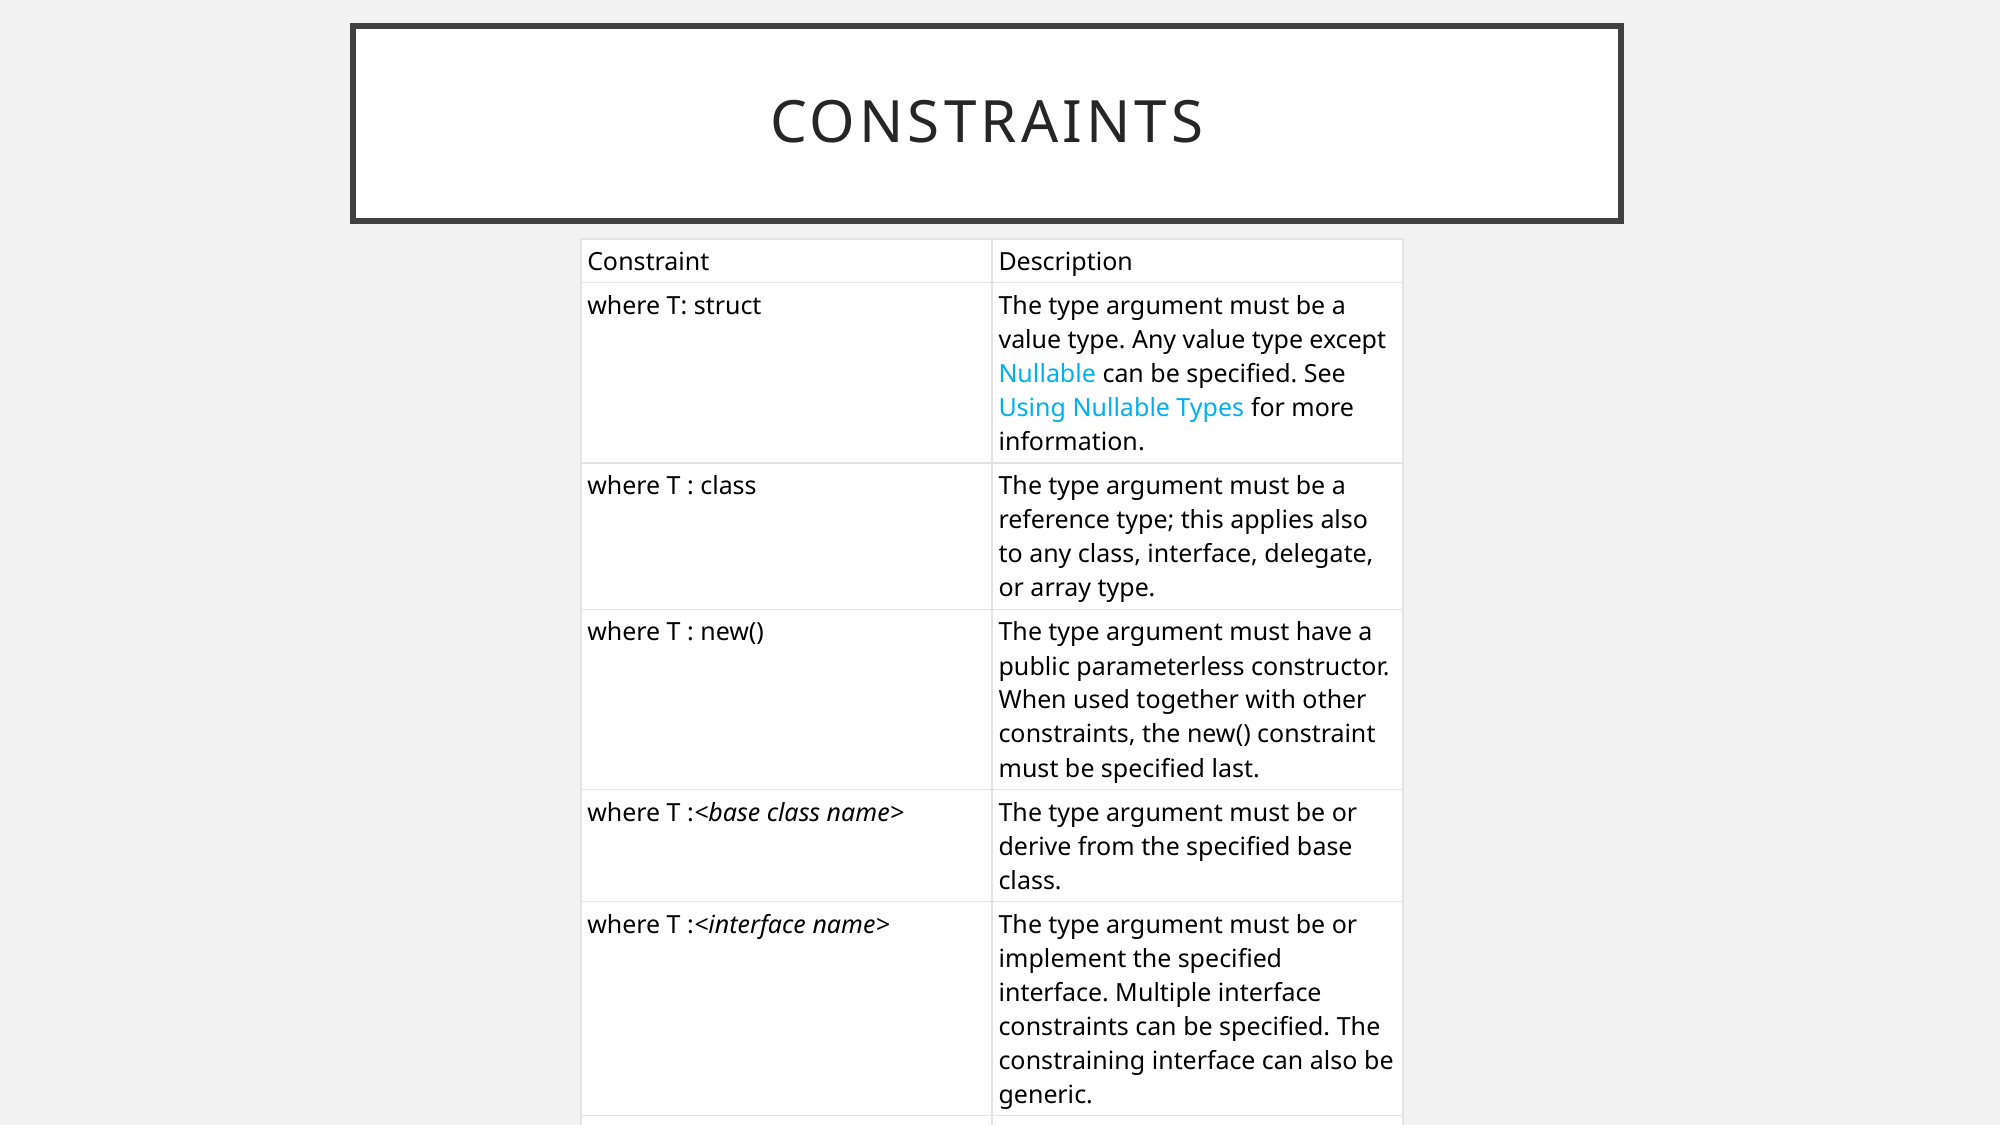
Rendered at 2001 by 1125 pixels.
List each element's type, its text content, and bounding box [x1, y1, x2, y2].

table_cell The type argument must be a reference type; this applies also to any class, interface, delegate, or array type. [993, 464, 1402, 609]
table_cell The type argument must be or implement the specified interface. Multiple interface constraints can be specified. The constraining interface can also be generic. [993, 902, 1402, 1115]
table_cell The type argument supplied for T must be or derive from the argument supplied for U. [993, 1116, 1402, 1125]
table_cell where T : new() [582, 610, 991, 789]
table_cell where T: struct [582, 283, 991, 462]
table_cell where T : U [582, 1116, 991, 1125]
table_header Description [993, 240, 1402, 282]
table_header Constraint [582, 240, 991, 282]
table_cell The type argument must be or derive from the specified base class. [993, 790, 1402, 901]
table_cell where T :<base class name> [582, 790, 991, 901]
table_cell The type argument must have a public parameterless constructor. When used together with other constraints, the new() constraint must be specified last. [993, 610, 1402, 789]
table_cell The type argument must be a value type. Any value type except Nullable can be specified. See Using Nullable Types for more information. [993, 283, 1402, 462]
title constraints [350, 23, 1624, 224]
table_cell where T :<interface name> [582, 902, 991, 1115]
table_cell where T : class [582, 464, 991, 609]
